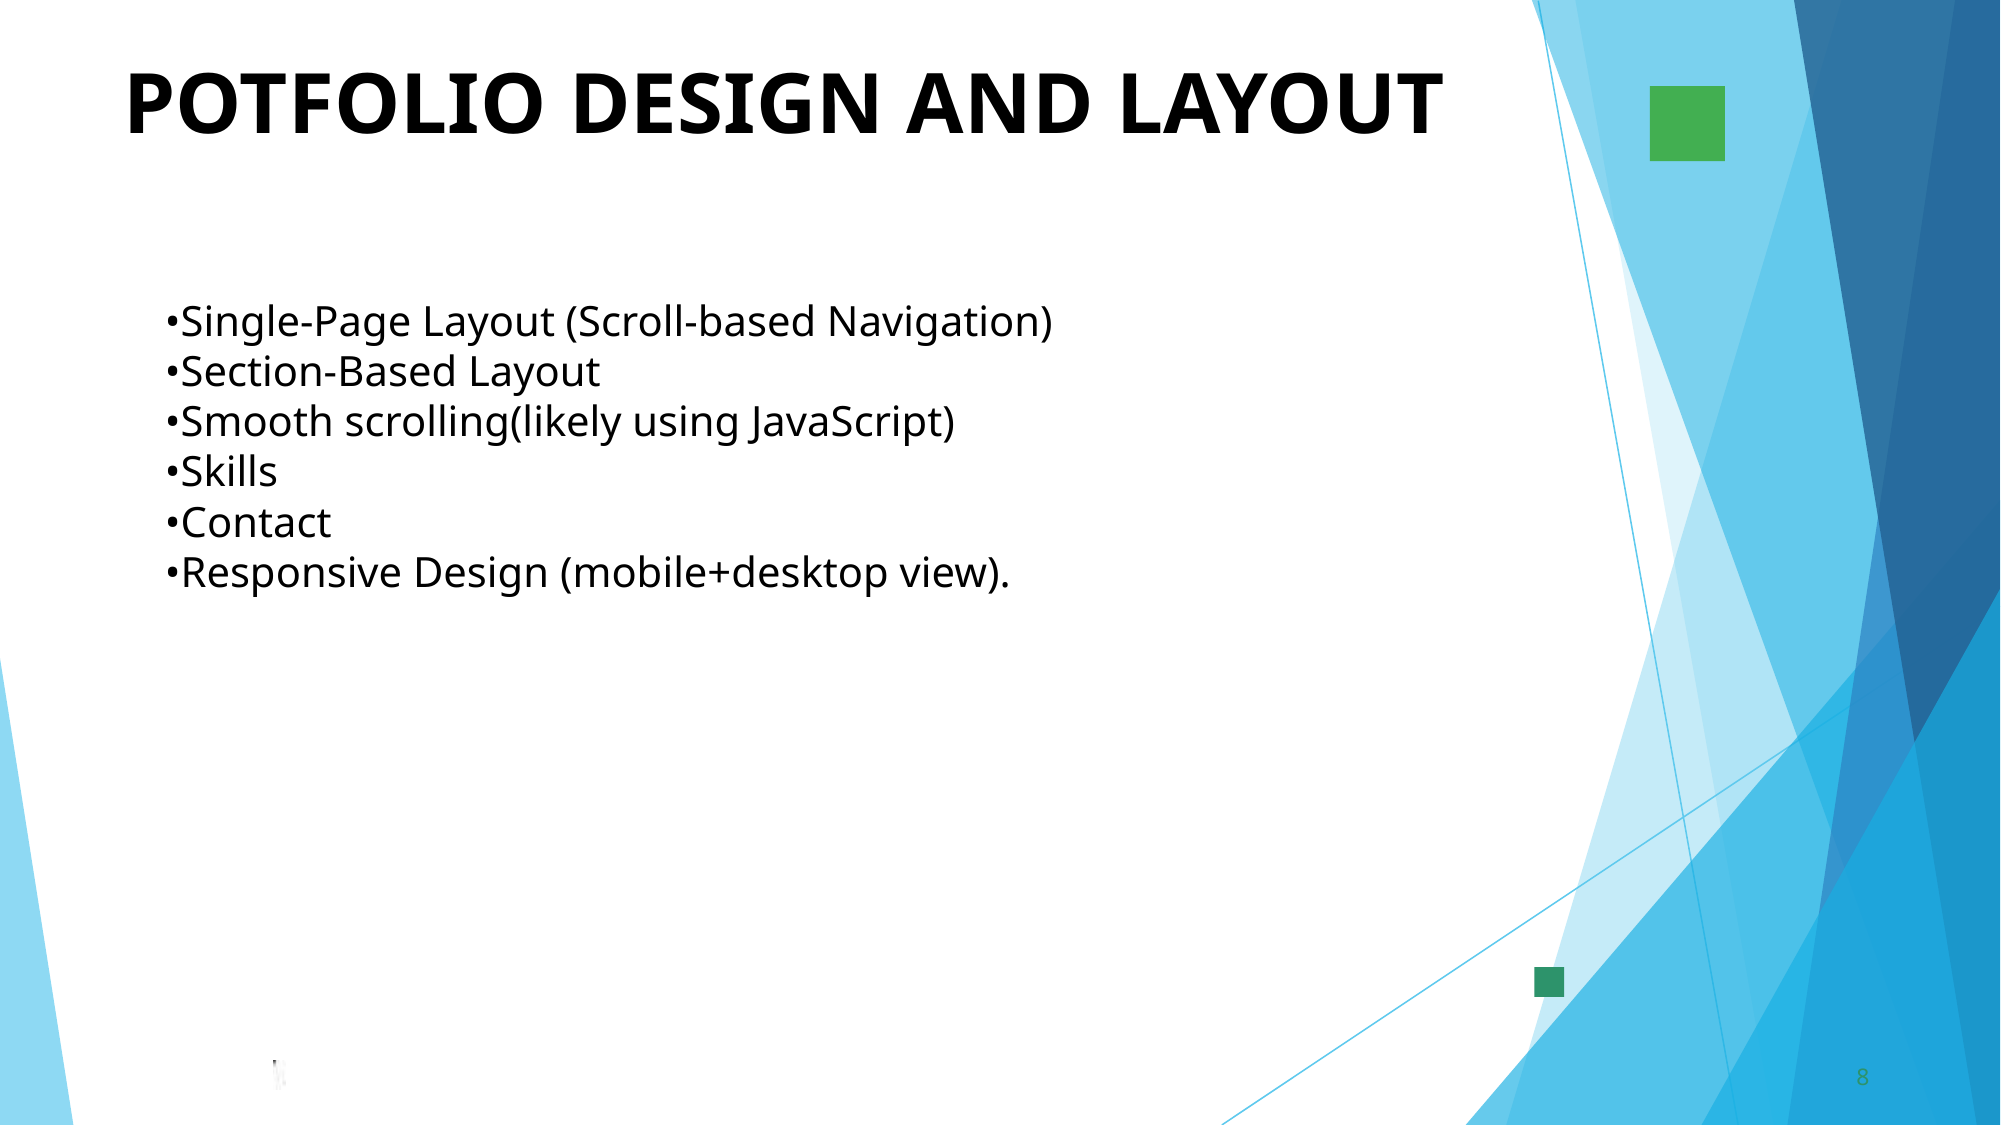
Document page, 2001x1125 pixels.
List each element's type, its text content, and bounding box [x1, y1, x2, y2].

text_box [1649, 86, 1725, 162]
text_box POTFOLIO DESIGN AND LAYOUT [121, 47, 1564, 150]
text_box [1534, 967, 1565, 997]
text_box 8 [1849, 1061, 1888, 1095]
text_box •Single-Page Layout (Scroll-based Navigation) •Section-Based Layout •Smooth scrolling(likely using JavaScript) •Skills •Contact •Responsive Design (mobile+desktop view). [150, 287, 1313, 603]
picture [273, 1060, 287, 1091]
